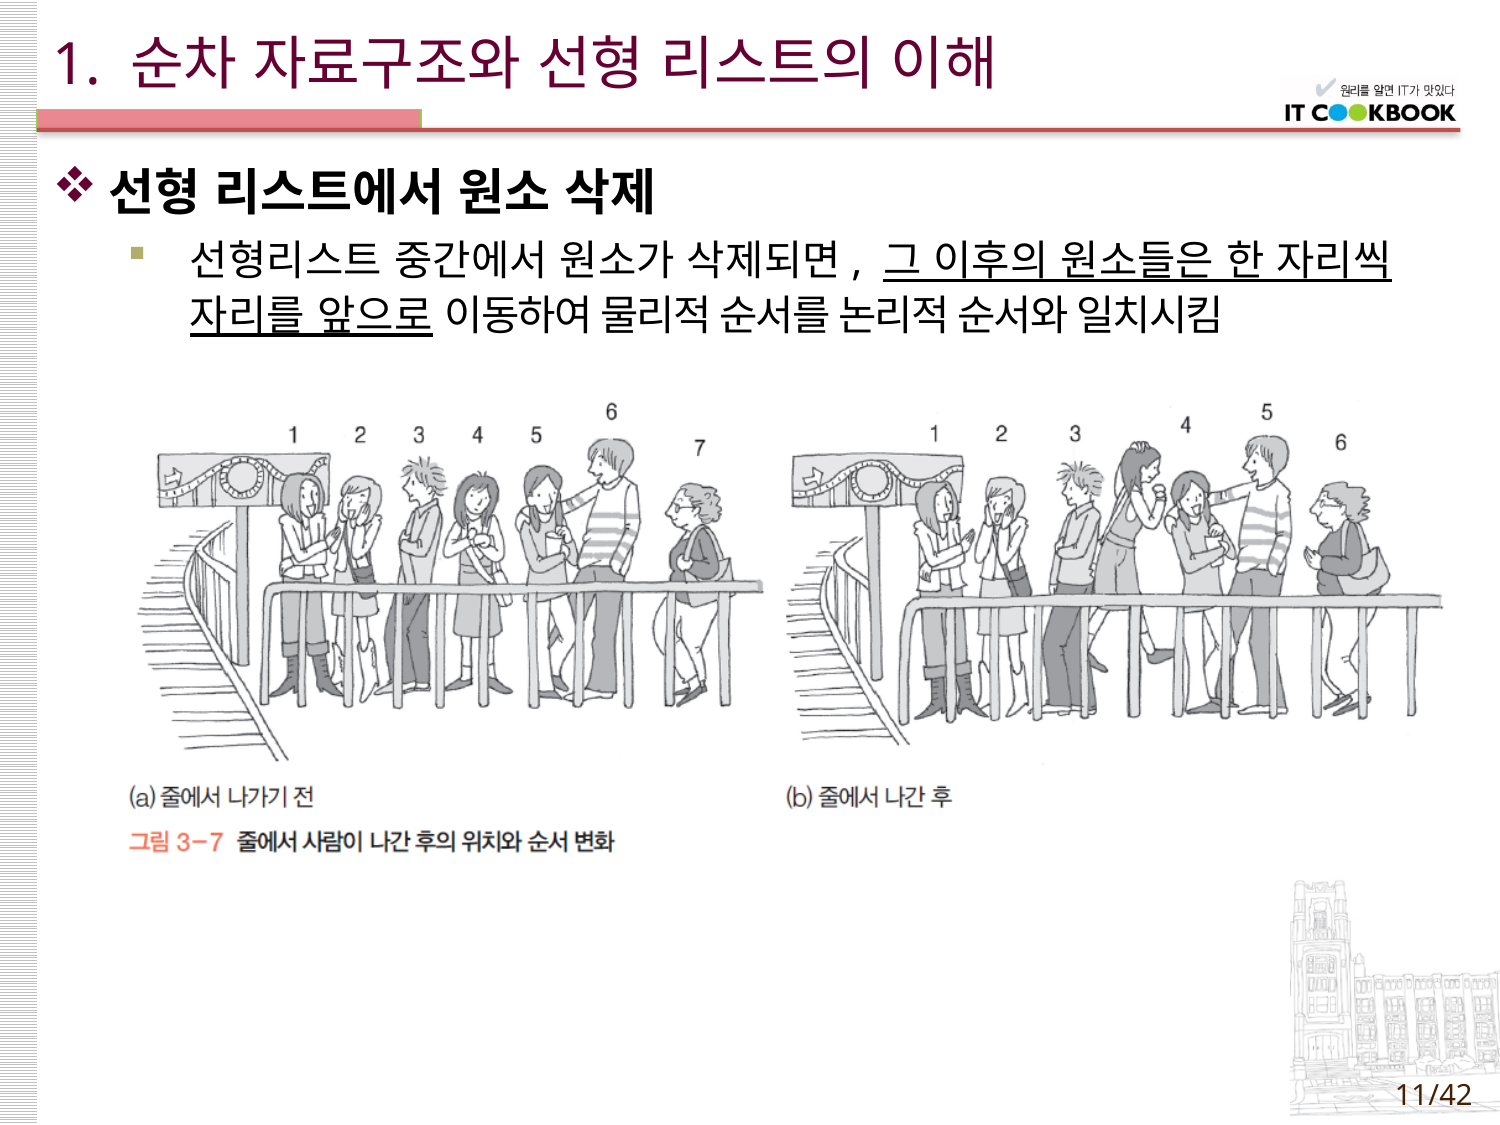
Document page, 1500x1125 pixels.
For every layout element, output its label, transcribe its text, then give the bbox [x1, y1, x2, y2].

list 선형 리스트에서 원소 삭제 선형리스트 중간에서 원소가 삭제되면, 그 이후의 원소들은 한 자리씩 자리를 앞으로 이동하여 물리적 순서를 논리적 순서와 일치시킴 [37, 152, 1463, 1091]
picture [1442, 1091, 1450, 1098]
picture [1281, 75, 1459, 123]
picture [122, 373, 1452, 870]
title 1. 순차 자료구조와 선형 리스트의 이해 [37, 13, 1278, 109]
picture [1290, 874, 1500, 1125]
